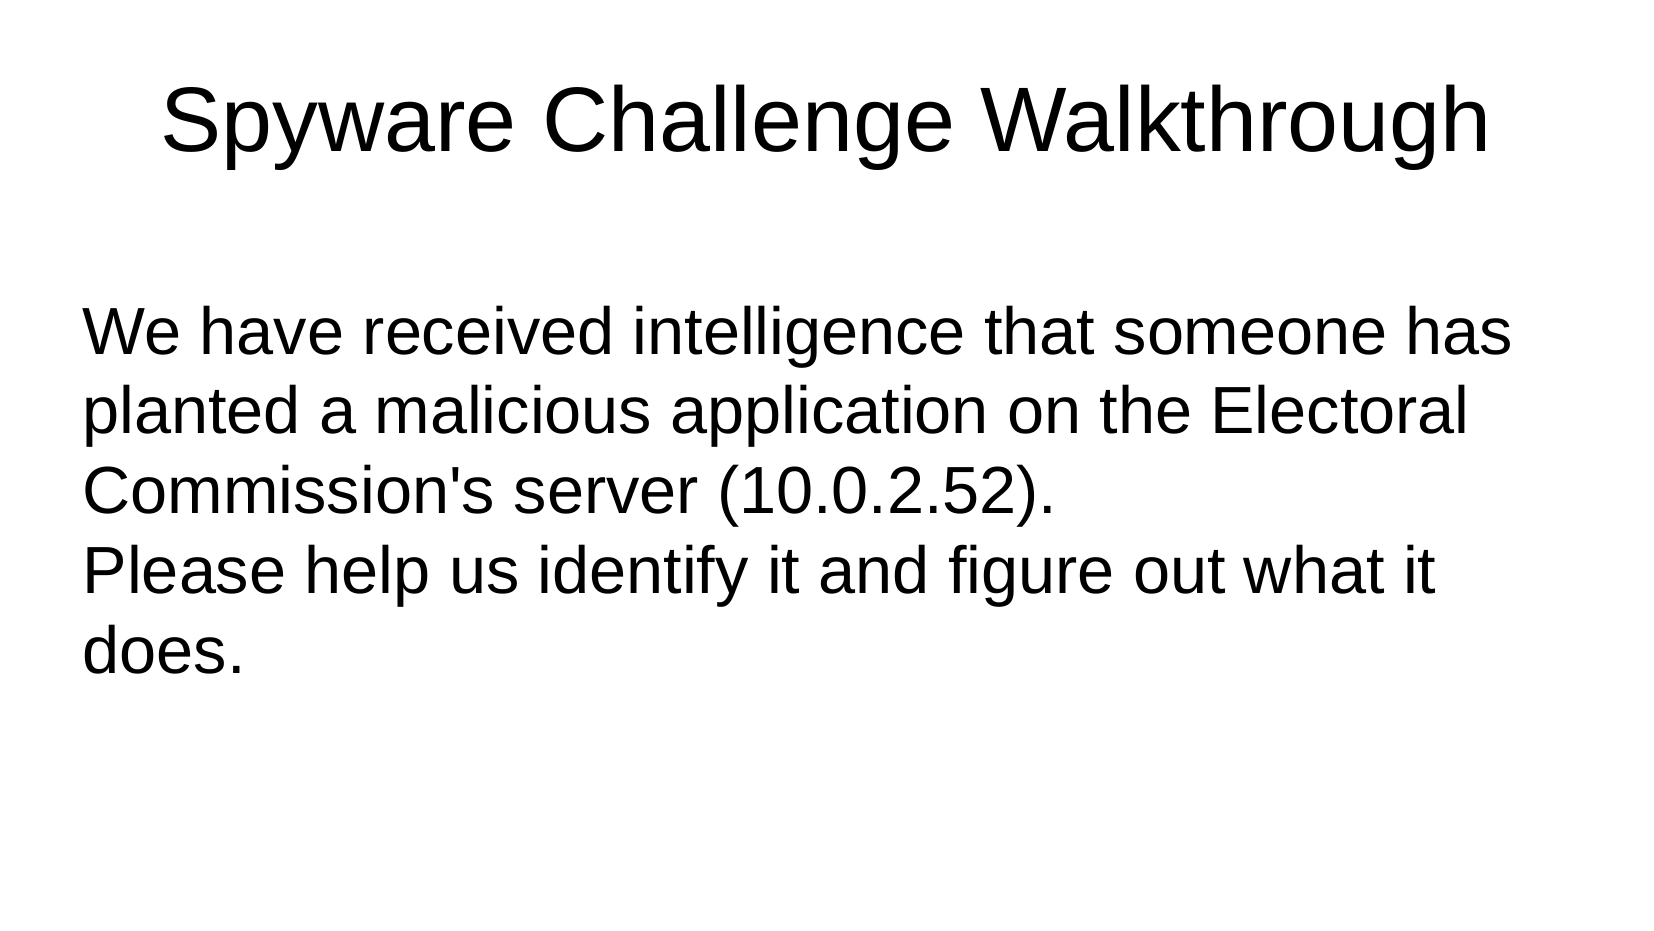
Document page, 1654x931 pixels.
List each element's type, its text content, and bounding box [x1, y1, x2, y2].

subtitle We have received intelligence that someone has planted a malicious application on the Electoral Commission's server (10.0.2.52). Please help us identify it and figure out what it does. [82, 217, 1571, 757]
title Spyware Challenge Walkthrough [82, 37, 1571, 193]
